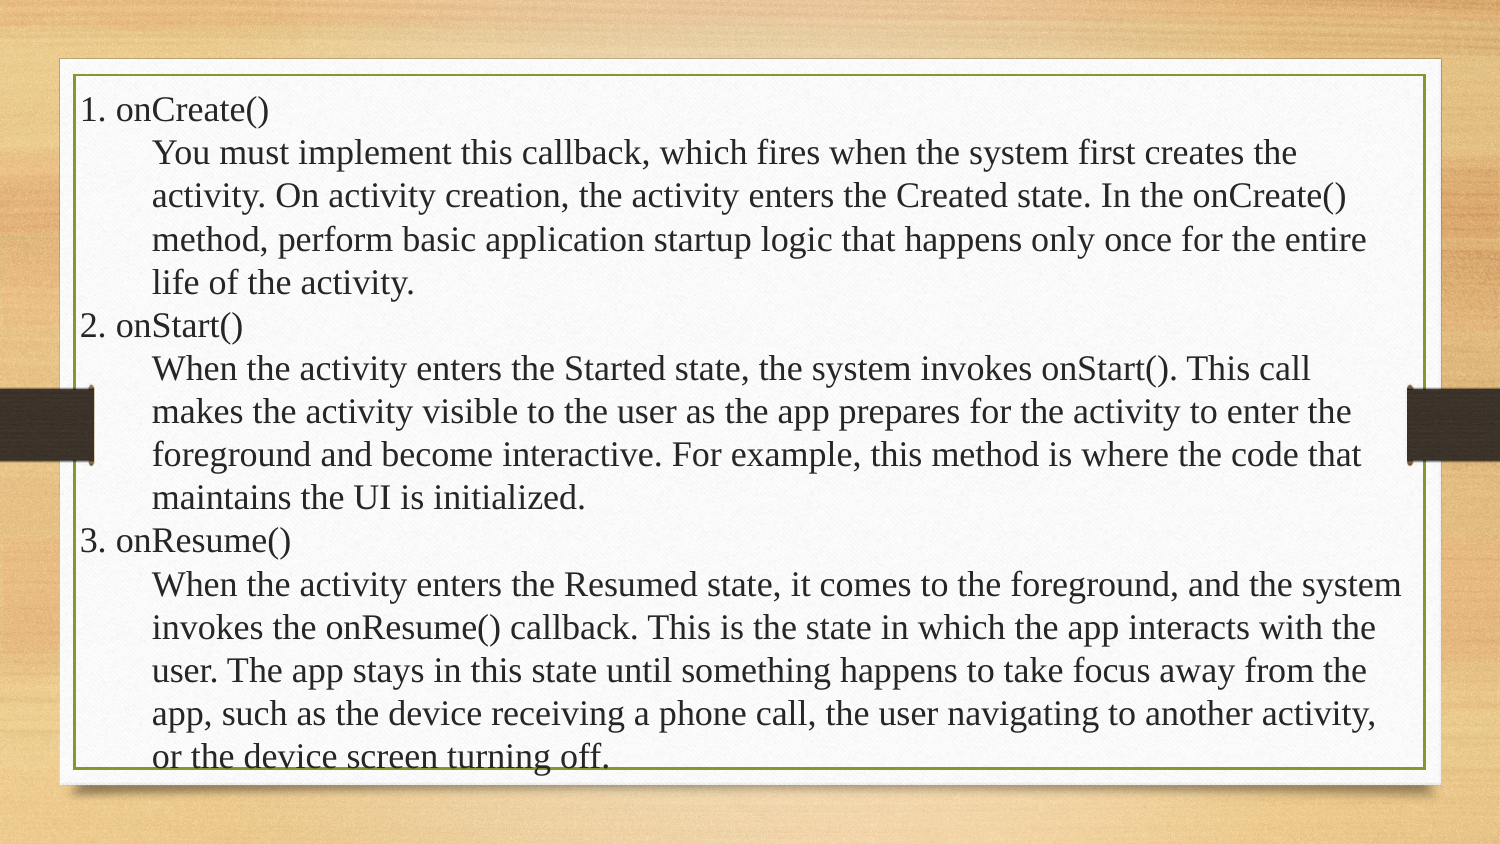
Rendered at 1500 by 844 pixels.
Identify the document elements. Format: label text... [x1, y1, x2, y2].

picture [0, 0, 1500, 844]
list 1. onCreate() You must implement this callback, which fires when the system first creates the activity. On activity creation, the activity enters the Created state. In the onCreate() method, perform basic application startup logic that happens only once for the entire life of the activity. 2. onStart() When the activity enters the Started state, the system invokes onStart(). This call makes the activity visible to the user as the app prepares for the activity to enter the foreground and become interactive. For example, this method is where the code that maintains the UI is initialized. 3. onResume() When the activity enters the Resumed state, it comes to the foreground, and the system invokes the onResume() callback. This is the state in which the app interacts with the user. The app stays in this state until something happens to take focus away from the app, such as the device receiving a phone call, the user navigating to another activity, or the device screen turning off. [46, 70, 1424, 794]
